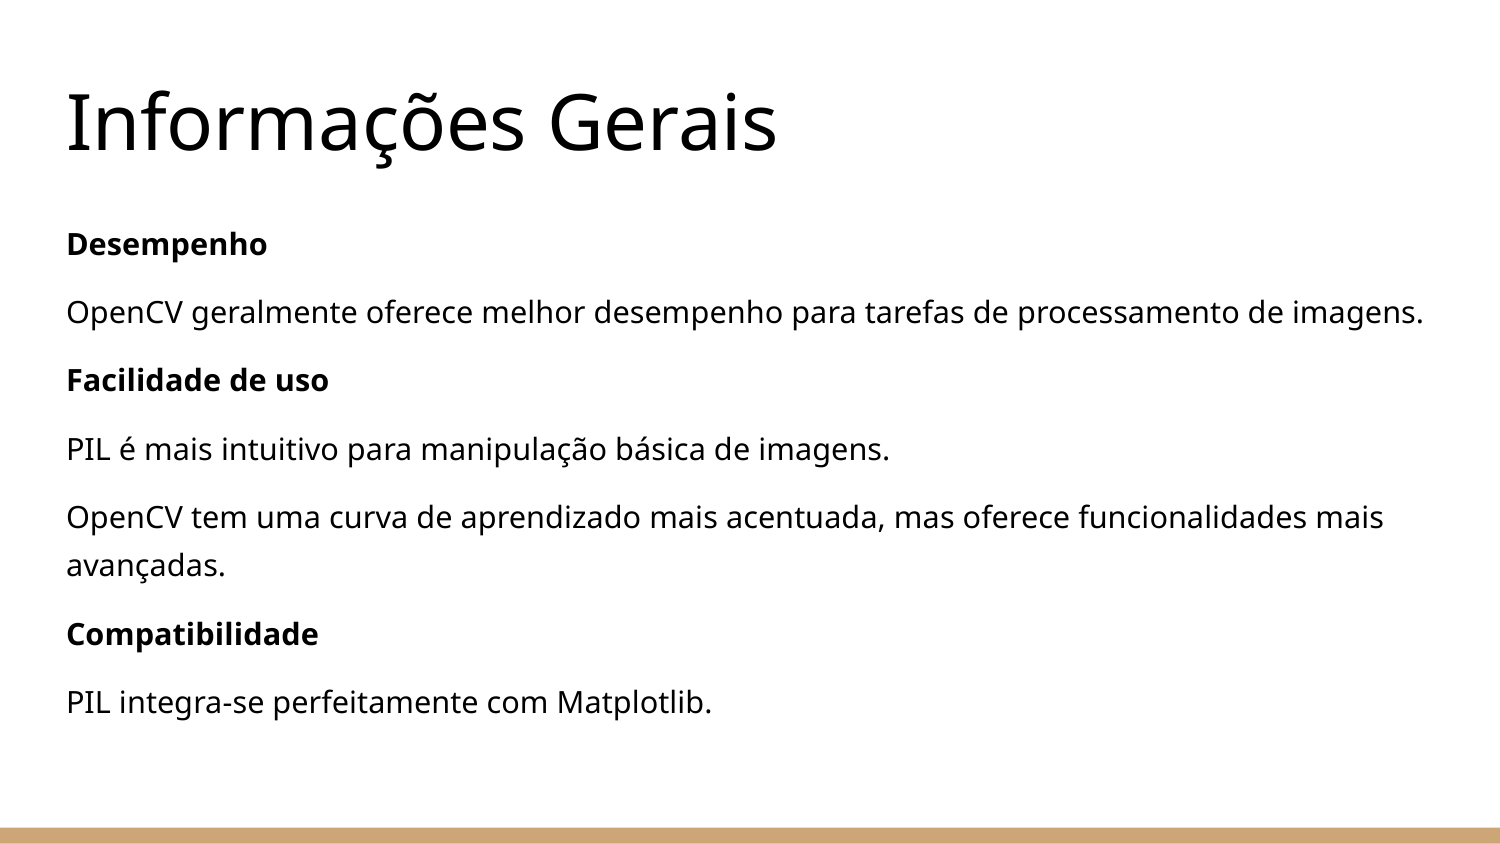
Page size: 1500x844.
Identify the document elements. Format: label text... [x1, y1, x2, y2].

title Informações Gerais [51, 51, 1449, 189]
list Desempenho OpenCV geralmente oferece melhor desempenho para tarefas de processamento de imagens. Facilidade de uso PIL é mais intuitivo para manipulação básica de imagens. OpenCV tem uma curva de aprendizado mais acentuada, mas oferece funcionalidades mais avançadas. Compatibilidade PIL integra-se perfeitamente com Matplotlib. [51, 200, 1449, 752]
